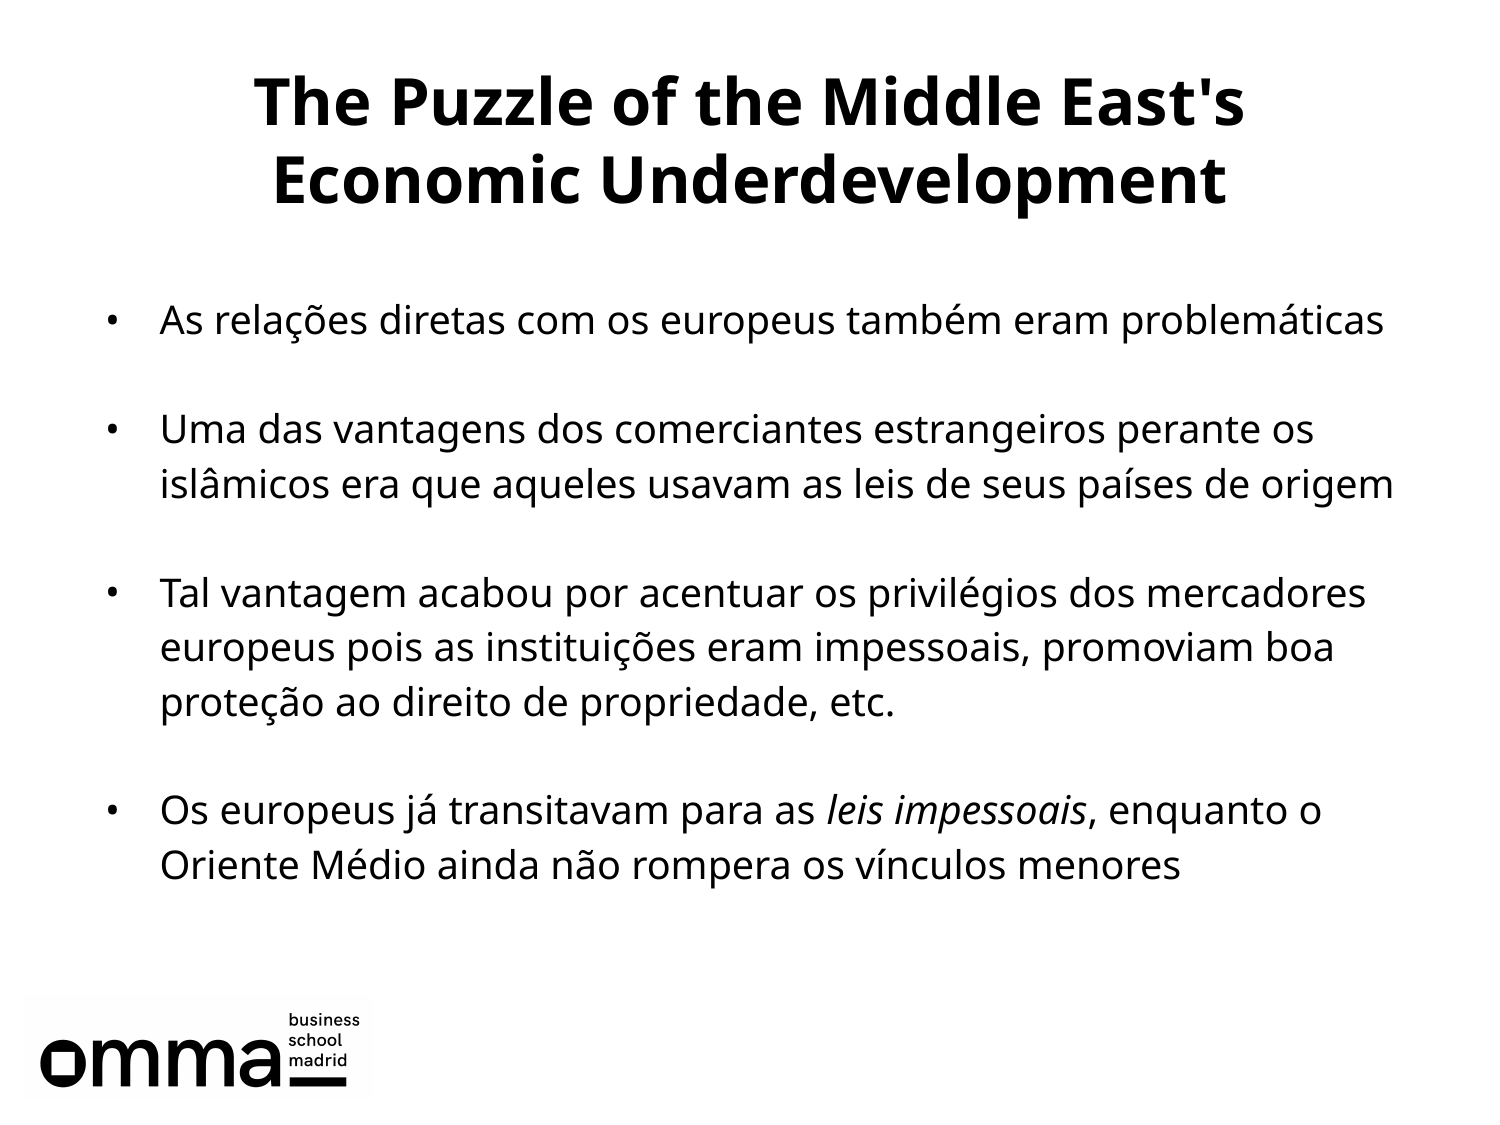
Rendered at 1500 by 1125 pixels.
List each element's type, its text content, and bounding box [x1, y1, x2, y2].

title The Puzzle of the Middle East's Economic Underdevelopment [75, 45, 1425, 233]
picture [24, 995, 373, 1101]
list As relações diretas com os europeus também eram problemáticas Uma das vantagens dos comerciantes estrangeiros perante os islâmicos era que aqueles usavam as leis de seus países de origem Tal vantagem acabou por acentuar os privilégios dos mercadores europeus pois as instituições eram impessoais, promoviam boa proteção ao direito de propriedade, etc. Os europeus já transitavam para as leis impessoais, enquanto o Oriente Médio ainda não rompera os vínculos menores [75, 273, 1425, 985]
